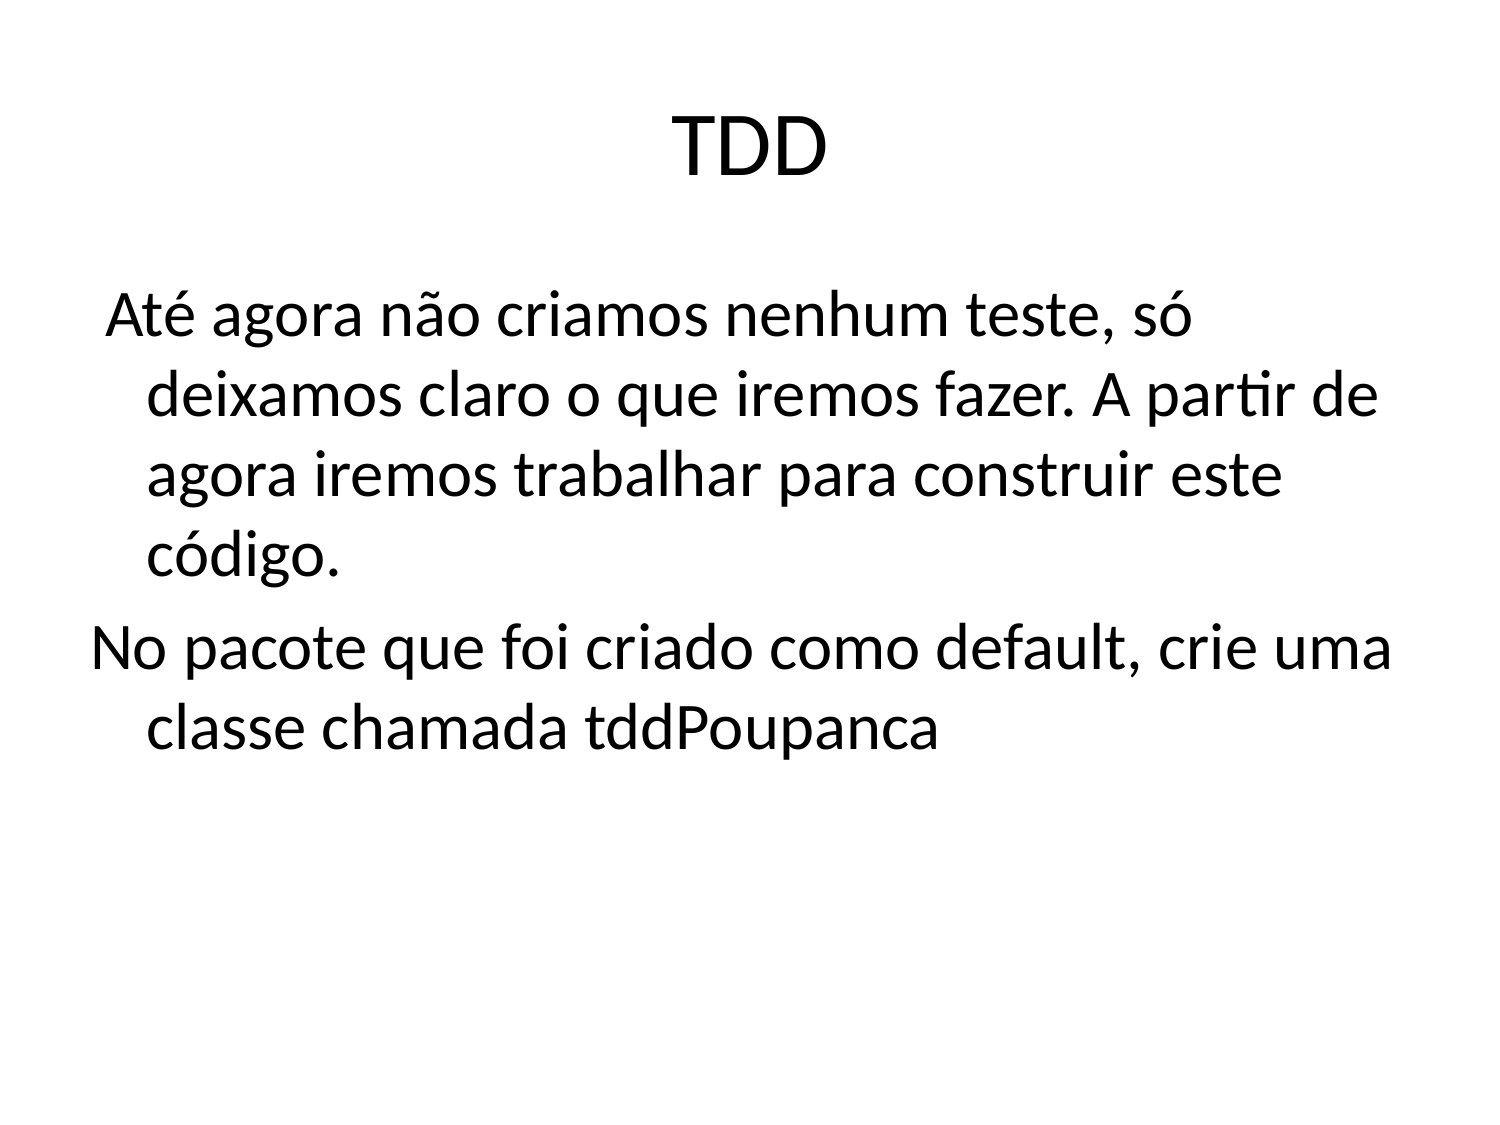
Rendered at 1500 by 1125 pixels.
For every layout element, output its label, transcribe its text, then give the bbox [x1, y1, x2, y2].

list Até agora não criamos nenhum teste, só deixamos claro o que iremos fazer. A partir de agora iremos trabalhar para construir este código. No pacote que foi criado como default, crie uma classe chamada tddPoupanca [75, 262, 1425, 1005]
title TDD [75, 45, 1425, 233]
